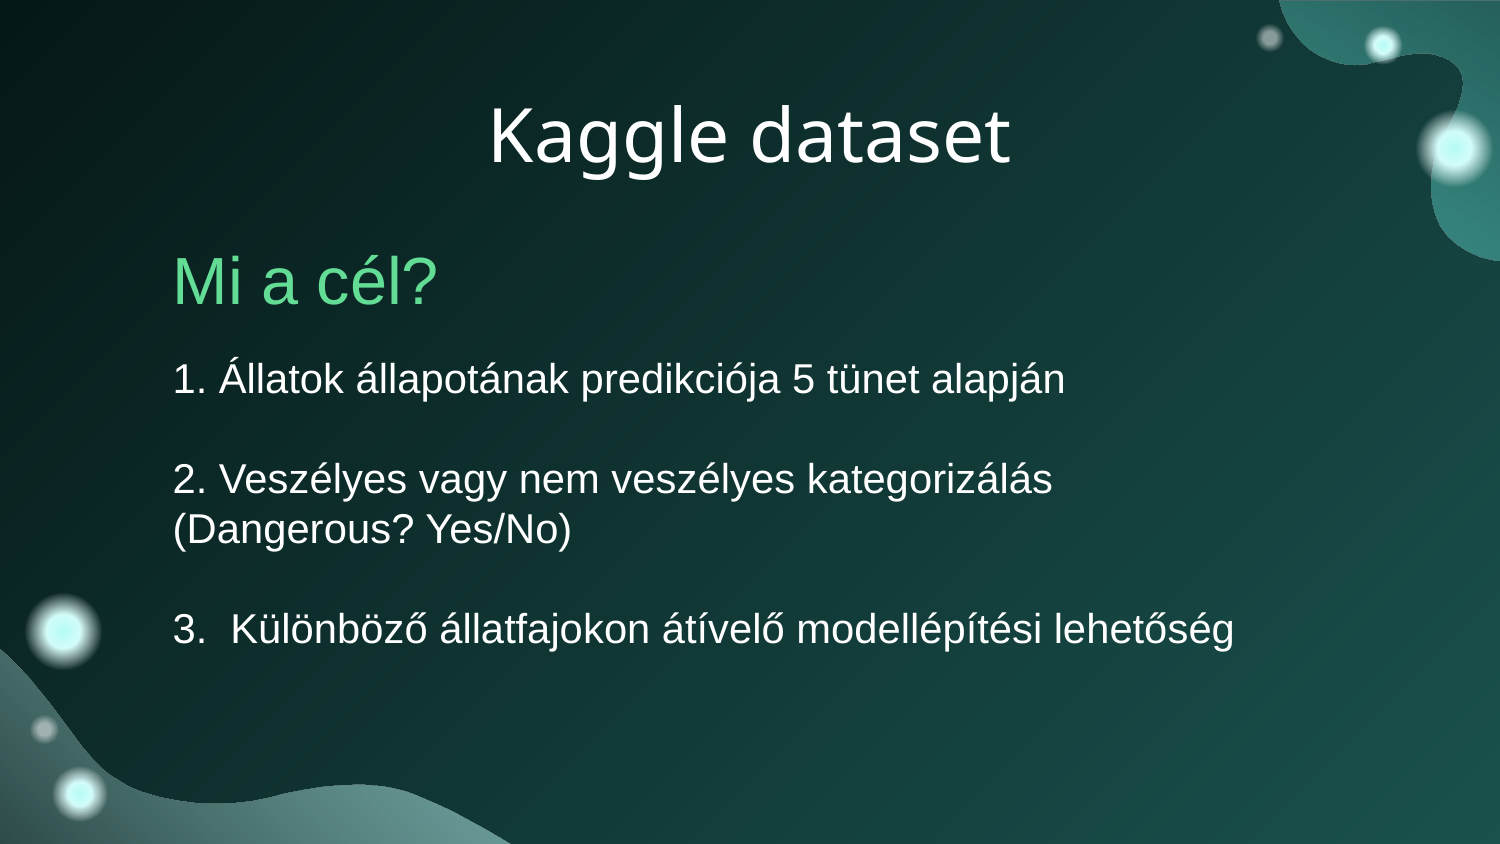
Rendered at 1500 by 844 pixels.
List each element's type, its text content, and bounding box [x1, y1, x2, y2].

text_box 1. Állatok állapotának predikciója 5 tünet alapján 2. Veszélyes vagy nem veszélyes kategorizálás (Dangerous? Yes/No) 3. Különböző állatfajokon átívelő modellépítési lehetőség [158, 344, 1422, 659]
title Kaggle dataset [118, 72, 1382, 167]
text_box Mi a cél? [158, 230, 1155, 326]
